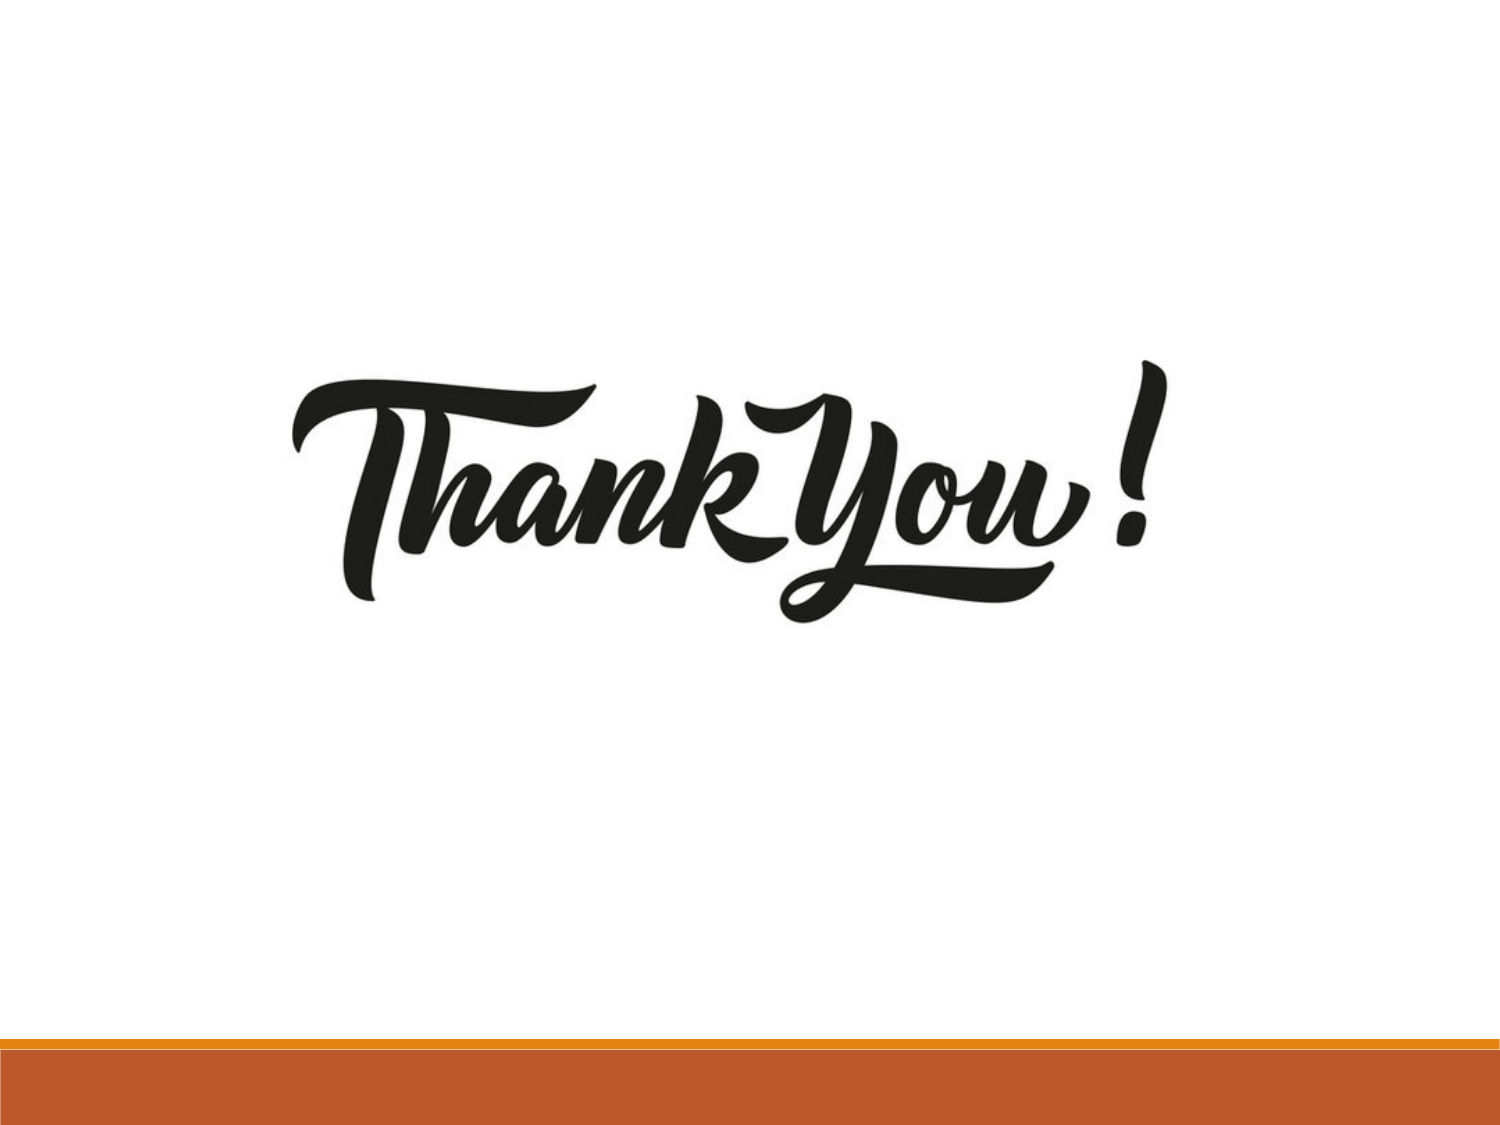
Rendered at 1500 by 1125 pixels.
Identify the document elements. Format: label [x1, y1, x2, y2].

picture [141, 238, 1318, 740]
